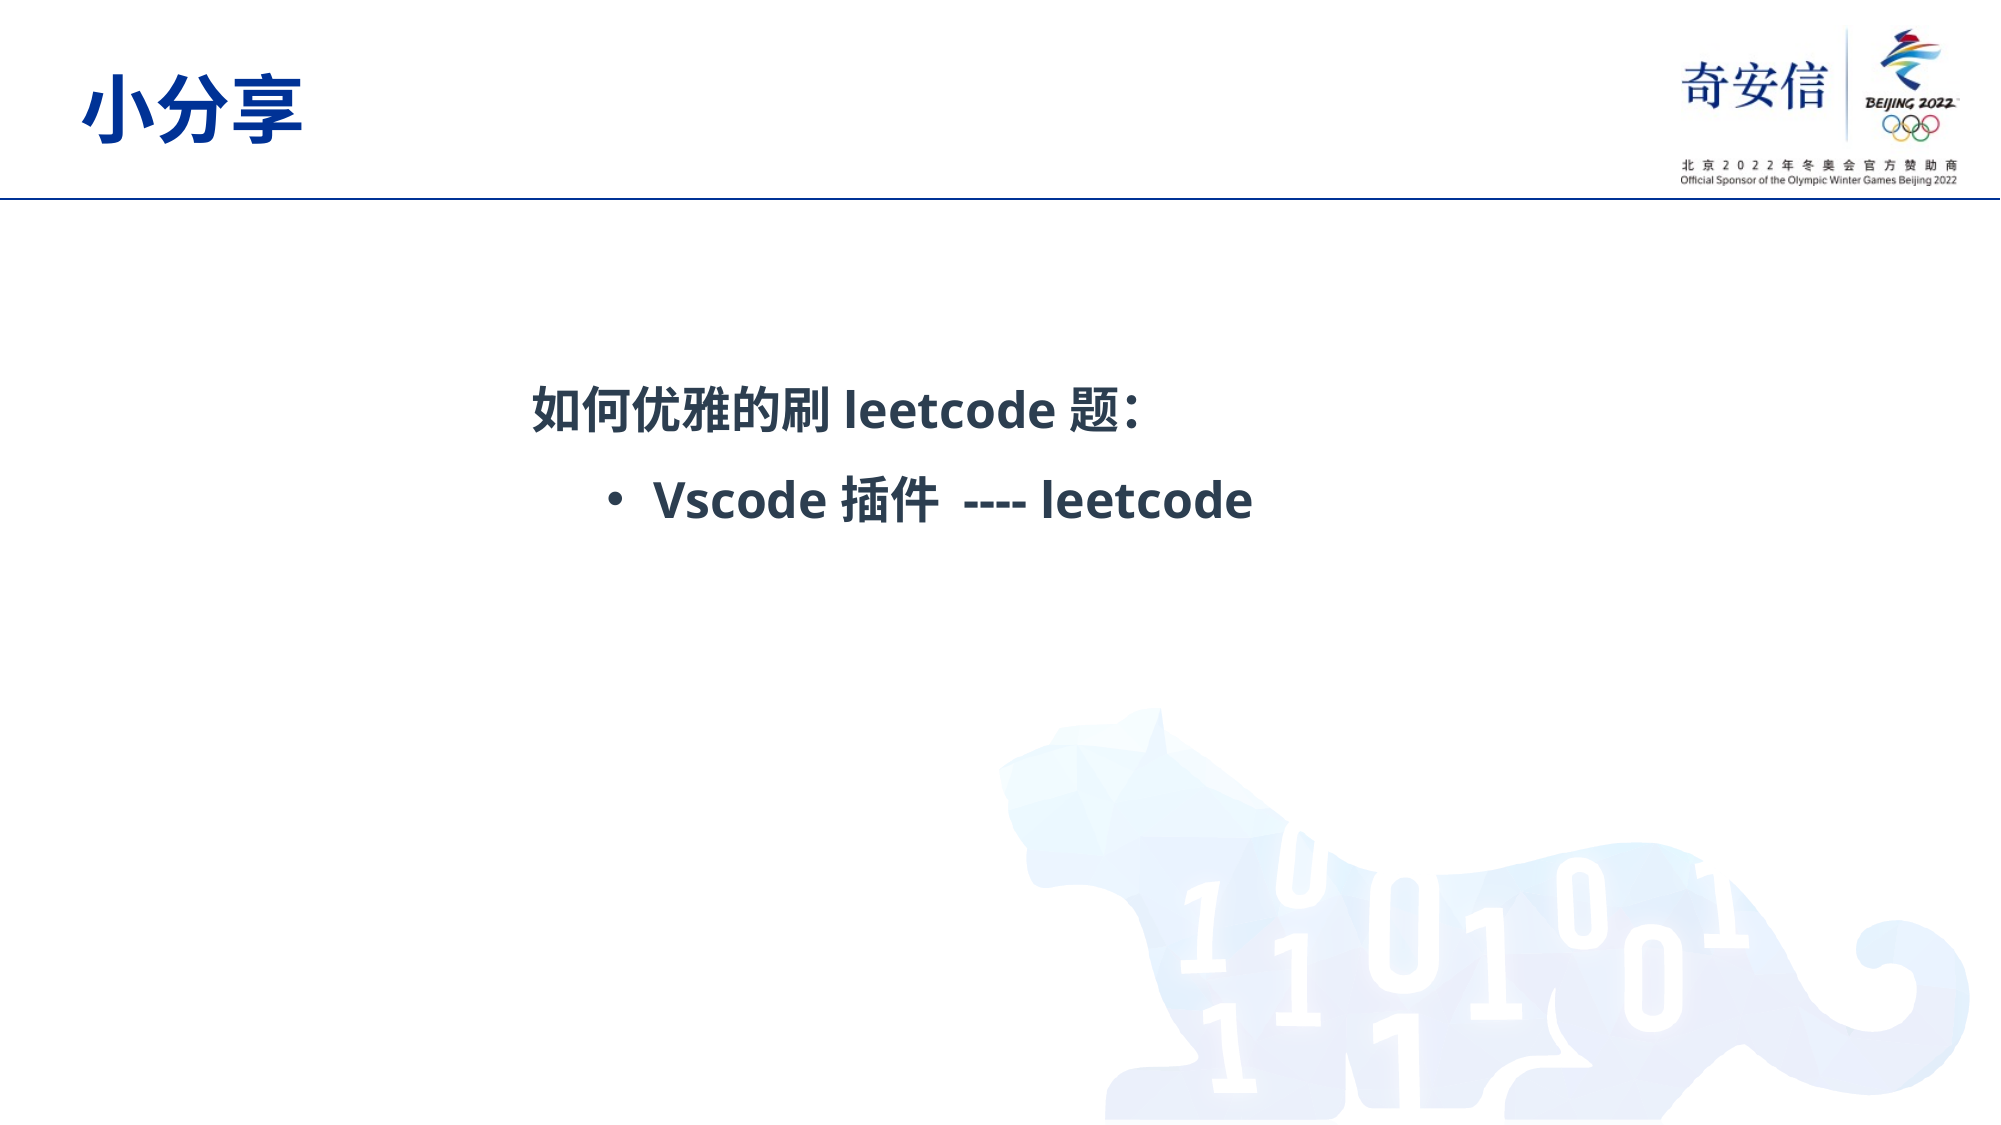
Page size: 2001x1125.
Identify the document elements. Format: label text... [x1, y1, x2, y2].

text_box 如何优雅的刷leetcode题： Vscode插件 ---- leetcode [516, 341, 1804, 536]
title 小分享 [65, 65, 1791, 162]
picture [1681, 25, 1960, 186]
